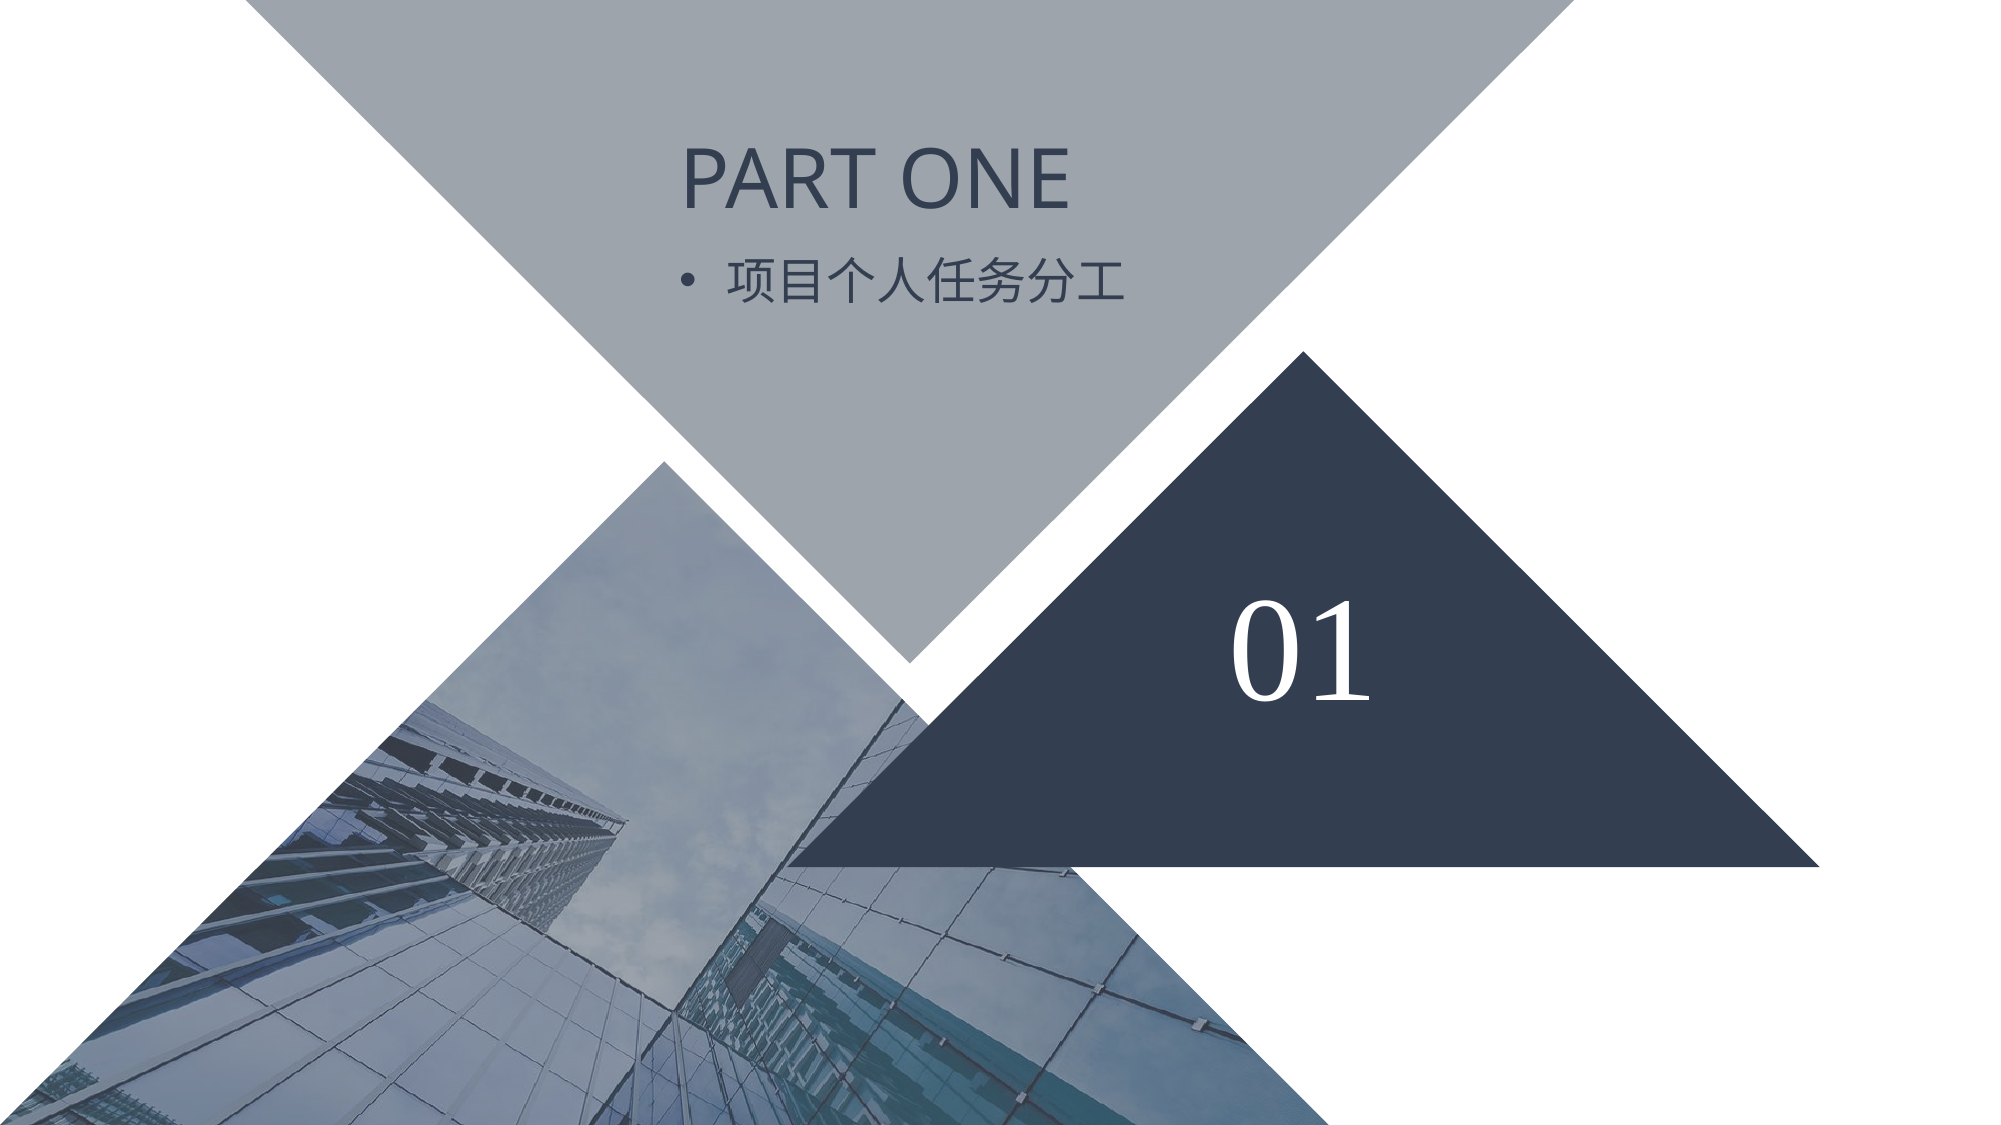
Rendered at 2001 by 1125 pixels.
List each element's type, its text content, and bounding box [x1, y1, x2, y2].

text_box [1191, 349, 1823, 869]
picture [0, 461, 1329, 1125]
text_box 项目个人任务分工 [664, 241, 1142, 317]
text_box [244, 0, 1576, 461]
text_box PART ONE [664, 117, 1089, 233]
text_box 01 [1329, 542, 1394, 738]
